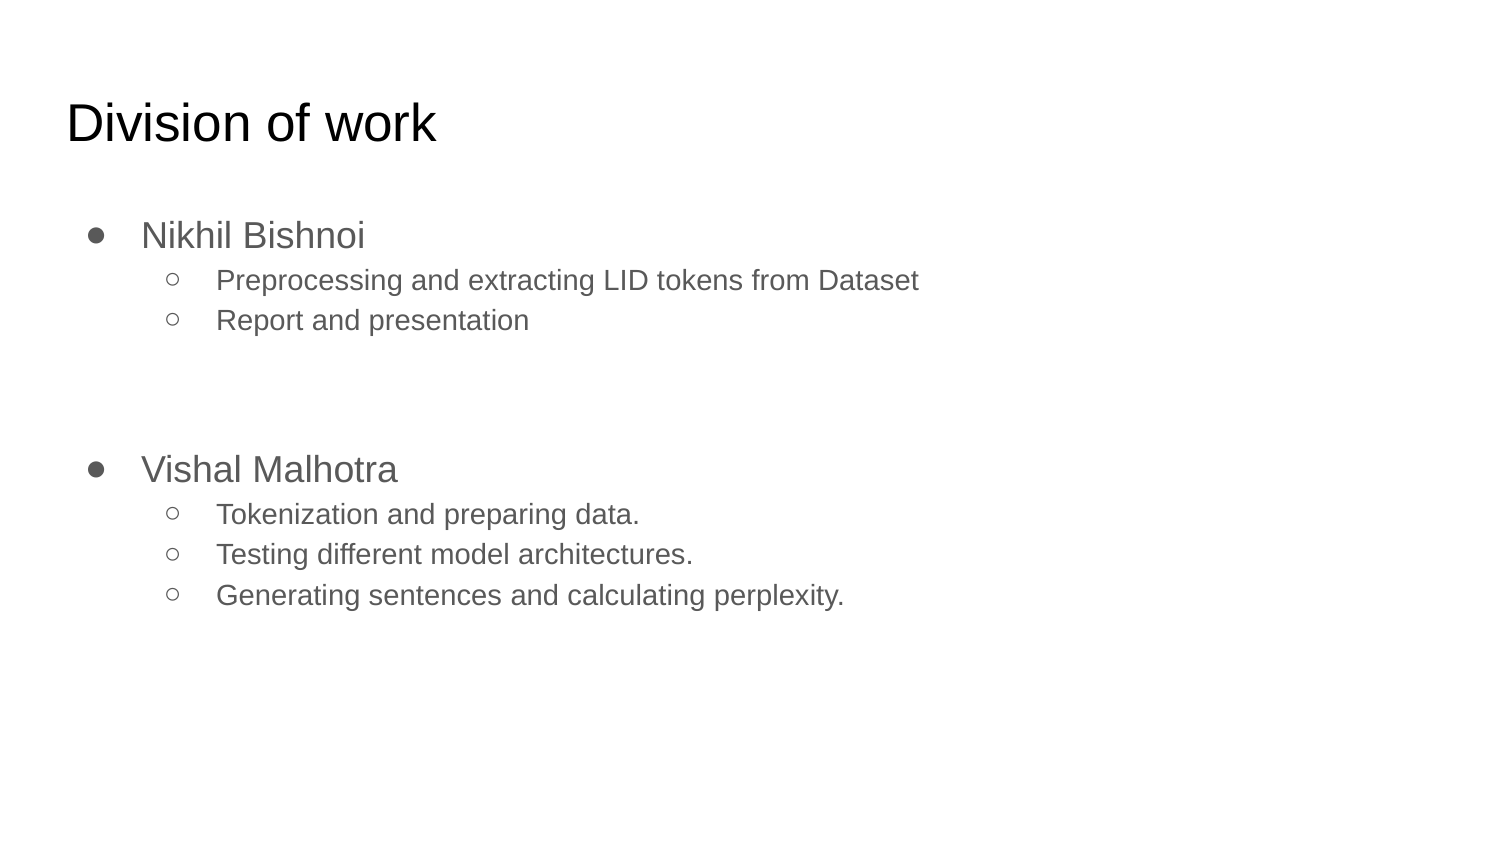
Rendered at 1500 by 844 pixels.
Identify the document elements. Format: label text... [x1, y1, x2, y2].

title Division of work [51, 72, 1449, 167]
list Nikhil Bishnoi Preprocessing and extracting LID tokens from Dataset Report and presentation Vishal Malhotra Tokenization and preparing data. Testing different model architectures. Generating sentences and calculating perplexity. [51, 189, 1449, 750]
